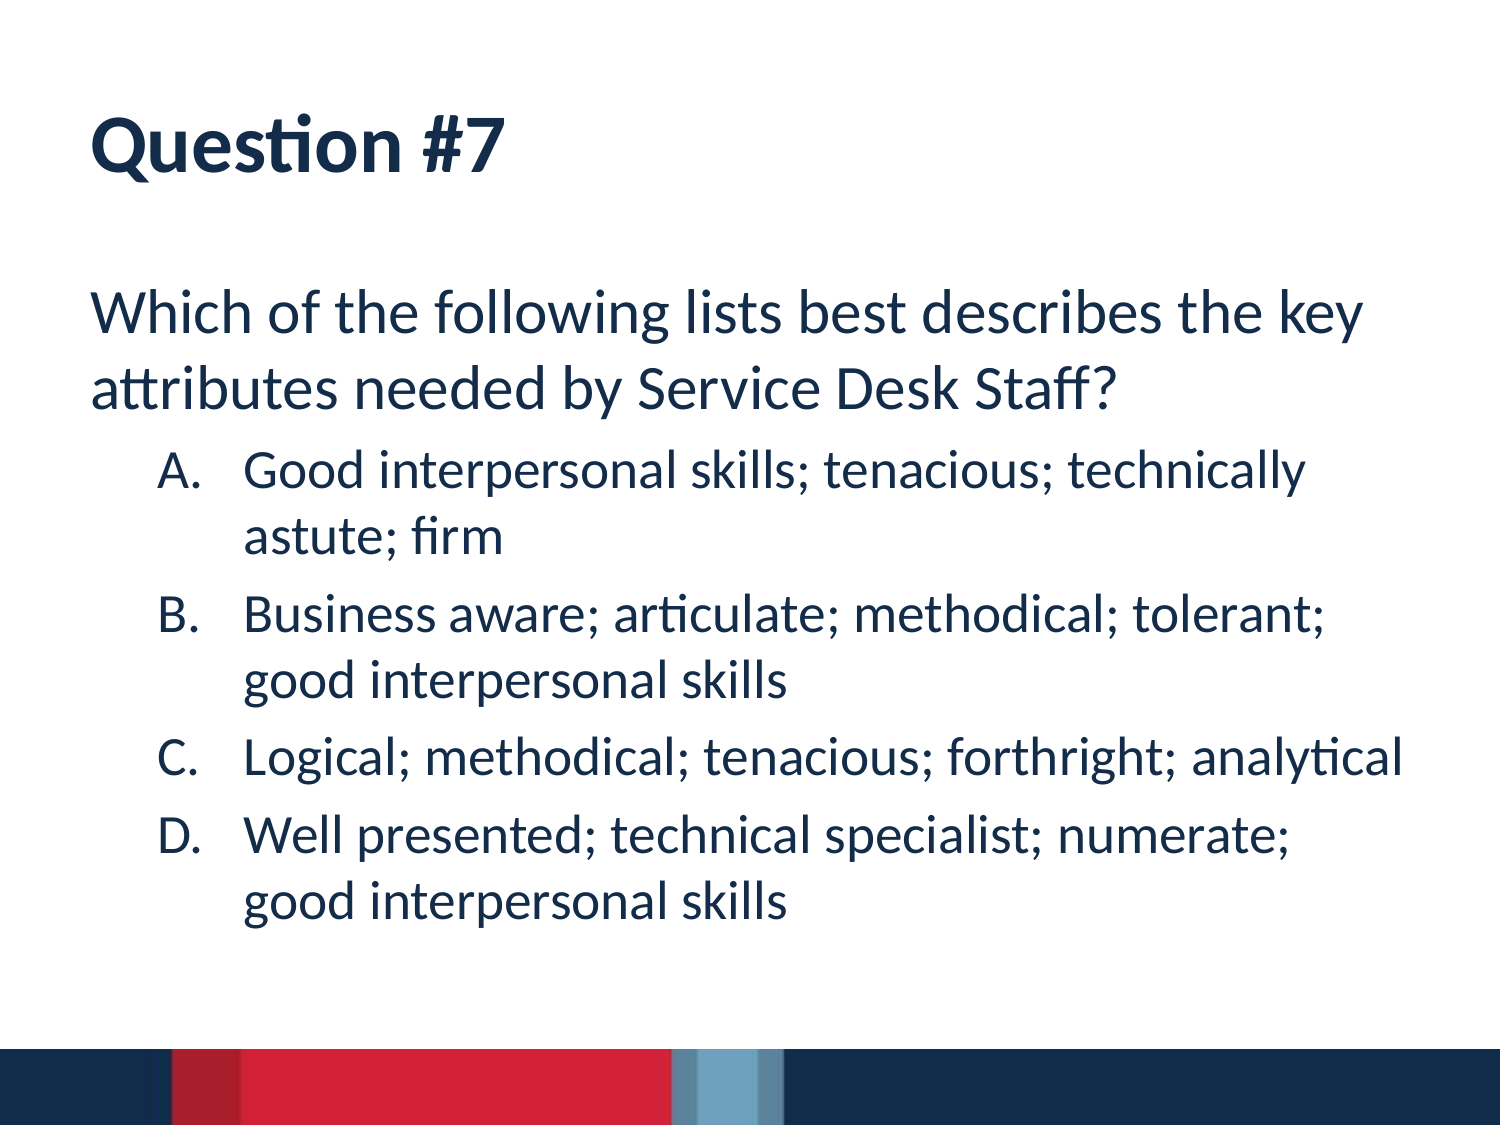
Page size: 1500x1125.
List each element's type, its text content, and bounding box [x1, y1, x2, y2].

title Question #7 [75, 45, 1425, 233]
picture [0, 1049, 1500, 1125]
list Which of the following lists best describes the key attributes needed by Service Desk Staff? Good interpersonal skills; tenacious; technically astute; firm Business aware; articulate; methodical; tolerant; good interpersonal skills Logical; methodical; tenacious; forthright; analytical Well presented; technical specialist; numerate; good interpersonal skills [75, 262, 1425, 975]
